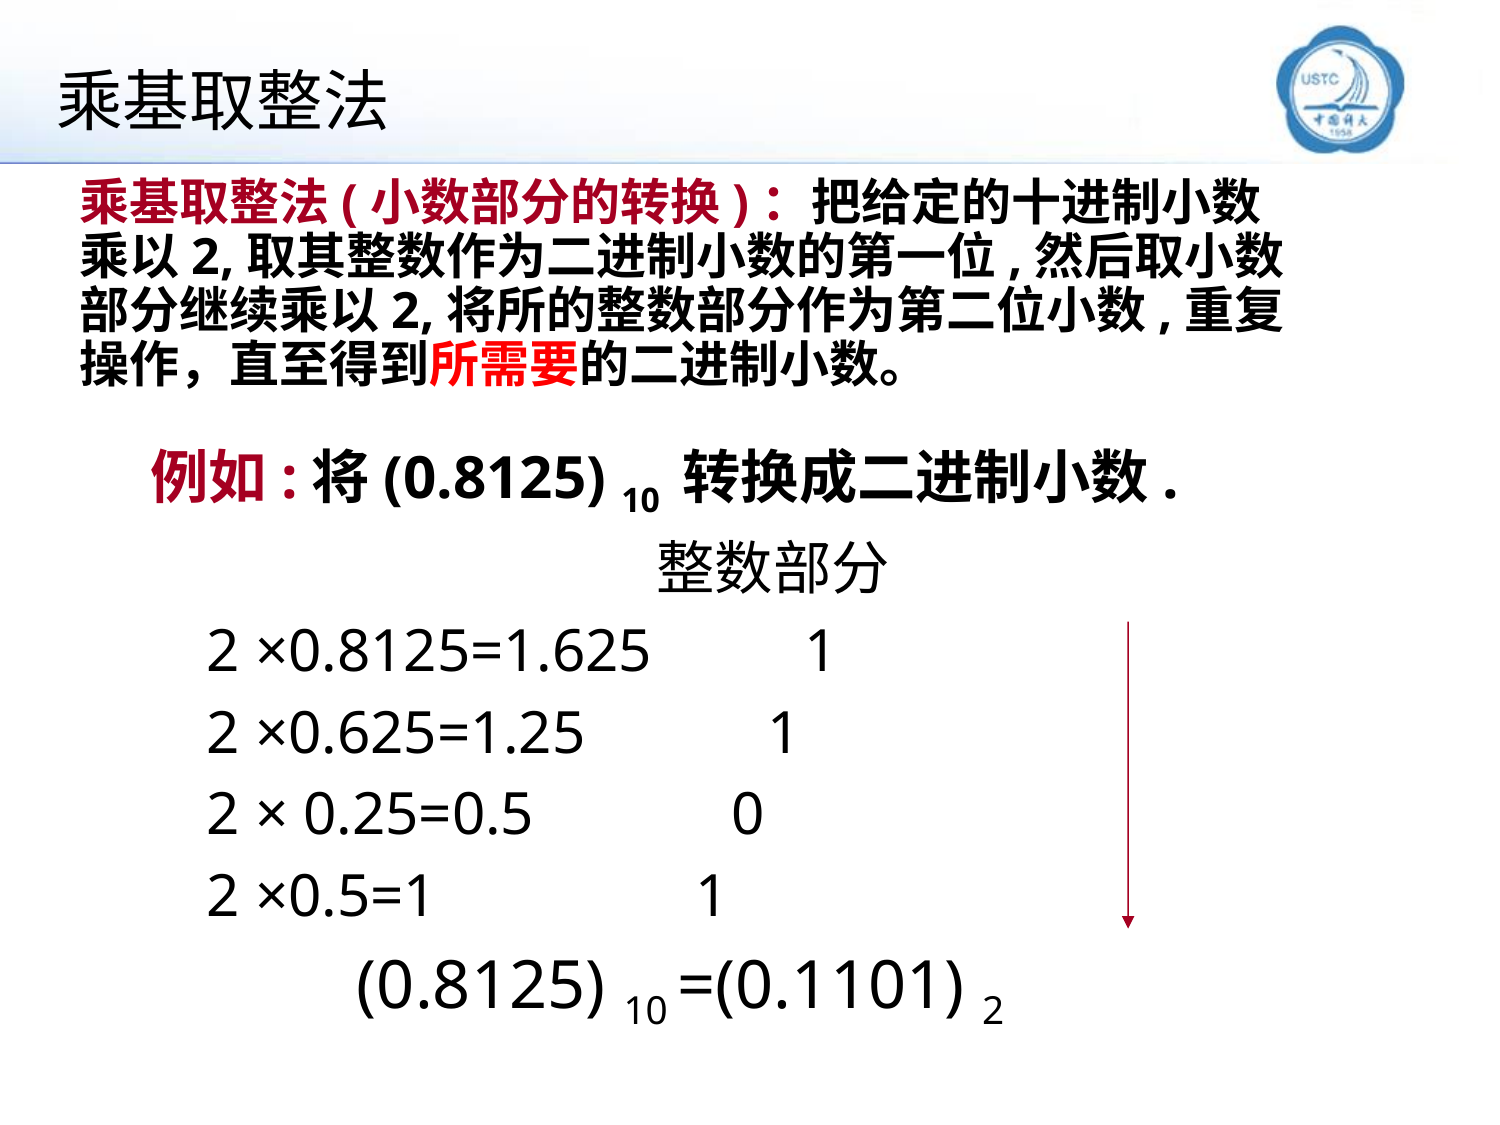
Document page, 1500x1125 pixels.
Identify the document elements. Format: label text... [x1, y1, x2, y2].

text_box 乘基取整法(小数部分的转换)：把给定的十进制小数乘以2,取其整数作为二进制小数的第一位,然后取小数部分继续乘以2,将所的整数部分作为第二位小数,重复操作，直至得到所需要的二进制小数。 [64, 172, 1303, 398]
picture [0, 0, 1500, 164]
text_box [1121, 621, 1135, 929]
list 例如:将(0.8125) 10 转换成二进制小数. 整数部分 2 ×0.8125=1.625 1 2 ×0.625=1.25 1 2 × 0.25=0.5 0 2 ×0.5=1 1 (0.8125) 10 =(0.1101) 2 [135, 432, 1282, 1046]
title 乘基取整法 [41, 54, 1279, 154]
